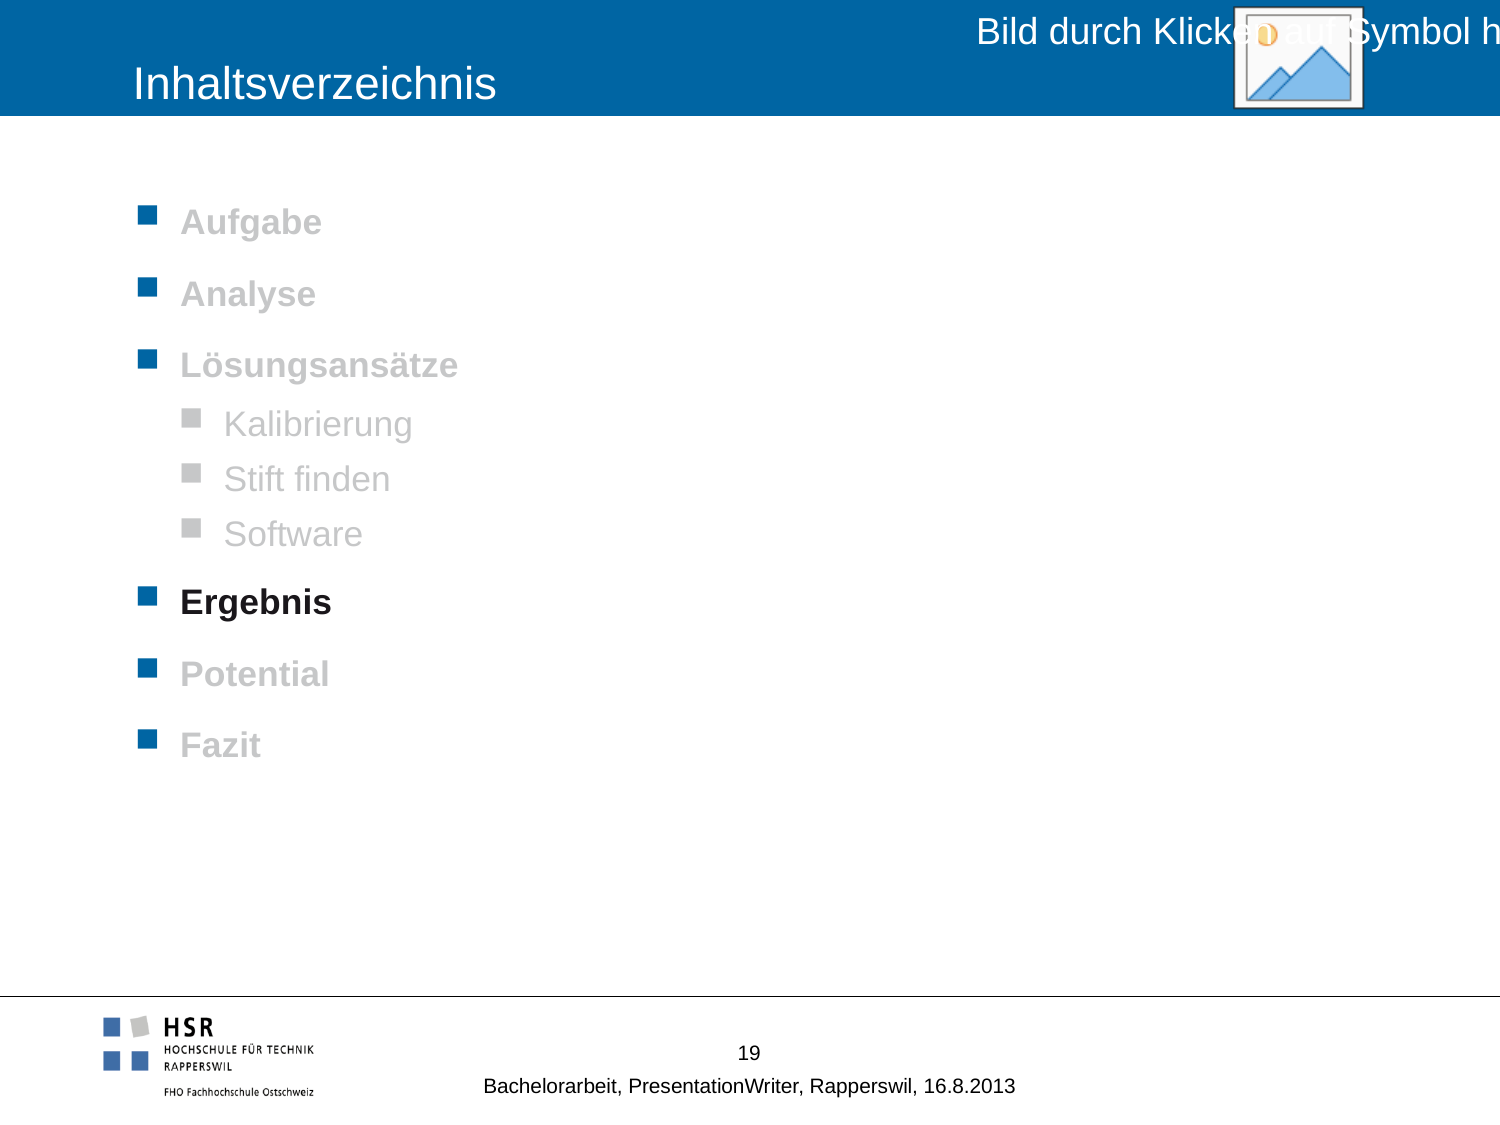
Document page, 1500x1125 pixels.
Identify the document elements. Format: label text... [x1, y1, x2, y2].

picture [60, 1001, 327, 1111]
slide_number 19 [413, 1042, 1085, 1062]
list Aufgabe Analyse Lösungsansätze Kalibrierung Stift finden Software Ergebnis Potential Fazit [76, 191, 1424, 983]
picture [1097, 0, 1500, 117]
title Inhaltsverzeichnis [0, 0, 1095, 116]
footer Bachelorarbeit, PresentationWriter, Rapperswil, 16.8.2013 [412, 1064, 1087, 1106]
